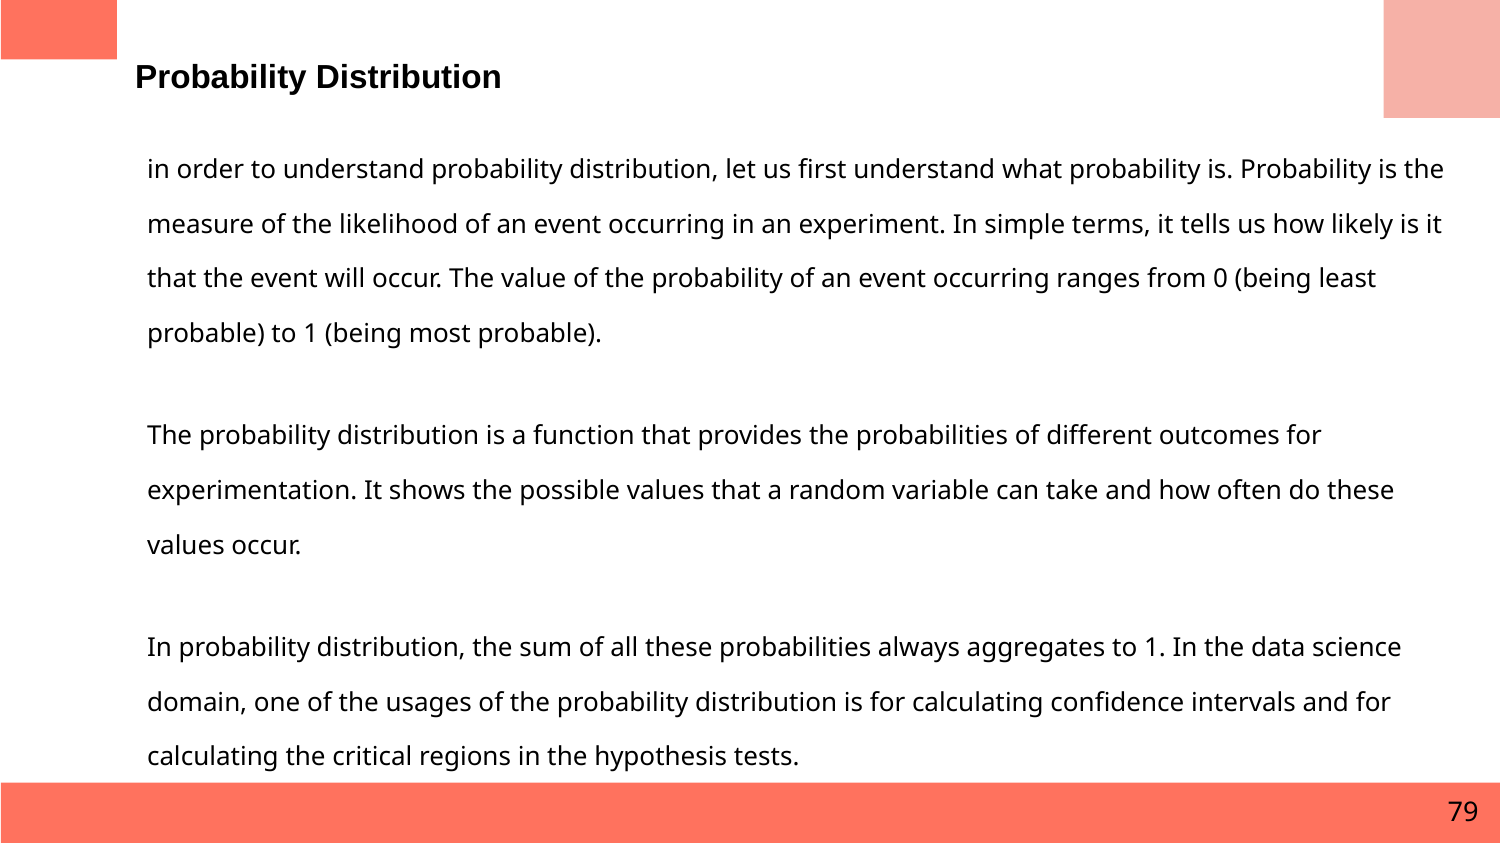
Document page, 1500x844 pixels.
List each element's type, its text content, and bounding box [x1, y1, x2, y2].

title Probability Distribution [120, 40, 1425, 114]
list in order to understand probability distribution, let us first understand what probability is. Probability is the measure of the likelihood of an event occurring in an experiment. In simple terms, it tells us how likely is it that the event will occur. The value of the probability of an event occurring ranges from 0 (being least probable) to 1 (being most probable). The probability distribution is a function that provides the probabilities of different outcomes for experimentation. It shows the possible values that a random variable can take and how often do these values occur. In probability distribution, the sum of all these probabilities always aggregates to 1. In the data science domain, one of the usages of the probability distribution is for calculating confidence intervals and for calculating the critical regions in the hypothesis tests. [132, 114, 1478, 675]
slide_number 79 [1403, 779, 1494, 844]
